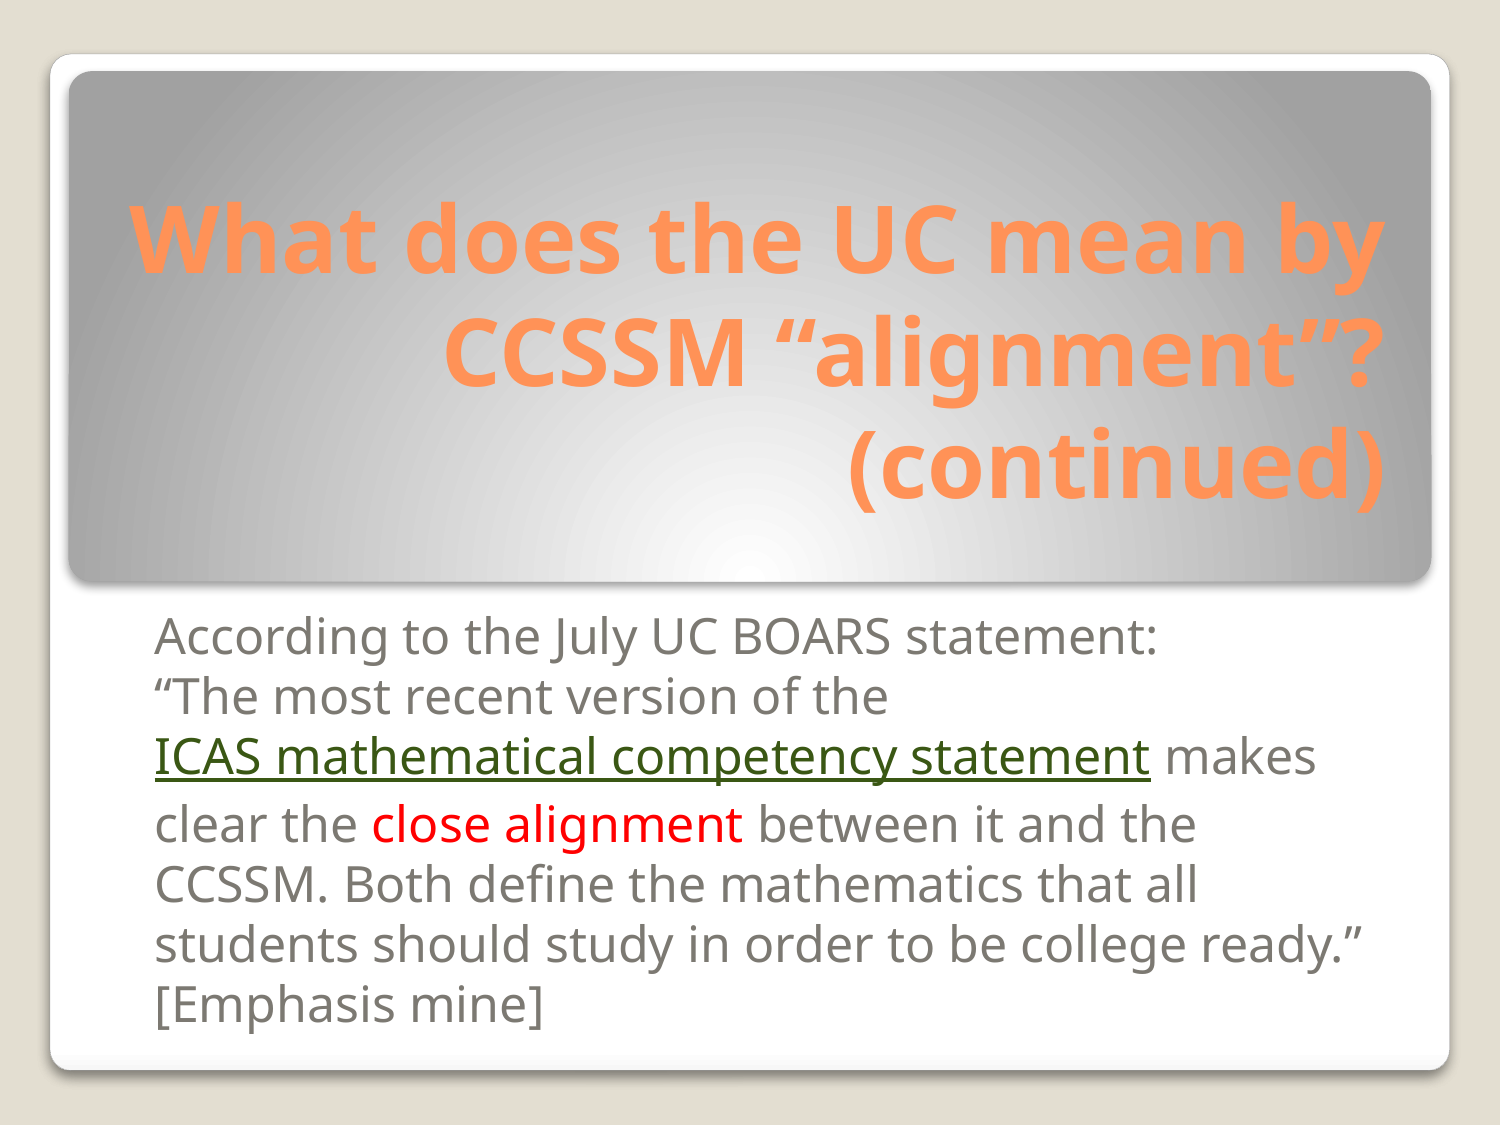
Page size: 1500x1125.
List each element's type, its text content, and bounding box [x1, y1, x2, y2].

title What does the UC mean by CCSSM “alignment”? (continued) [118, 137, 1394, 525]
subtitle According to the July UC BOARS statement: “The most recent version of the ICAS mathematical competency statement makes clear the close alignment between it and the CCSSM. Both define the mathematics that all students should study in order to be college ready.” [Emphasis mine] [118, 604, 1394, 1050]
